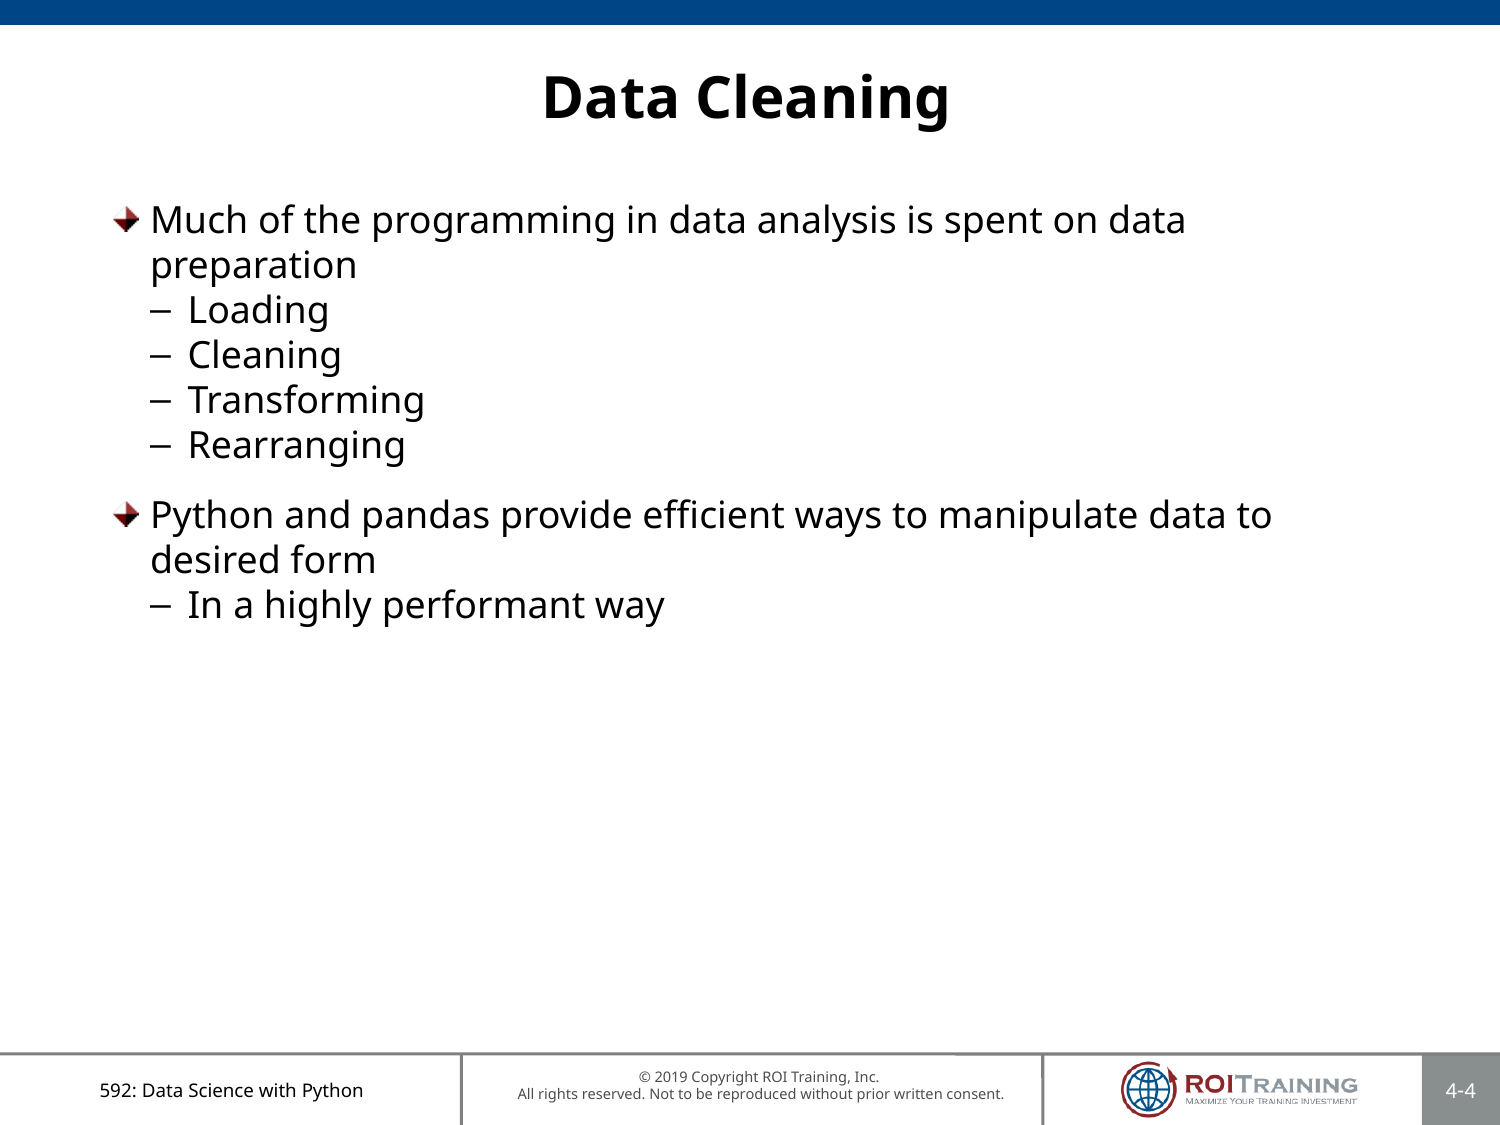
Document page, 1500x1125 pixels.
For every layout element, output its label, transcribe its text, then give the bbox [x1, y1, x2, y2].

list Much of the programming in data analysis is spent on data preparation Loading Cleaning Transforming Rearranging Python and pandas provide efficient ways to manipulate data to desired form In a highly performant way [97, 188, 1413, 1020]
picture [112, 500, 139, 527]
picture [1113, 1060, 1362, 1118]
title Data Cleaning [172, 43, 1322, 147]
picture [112, 205, 139, 232]
